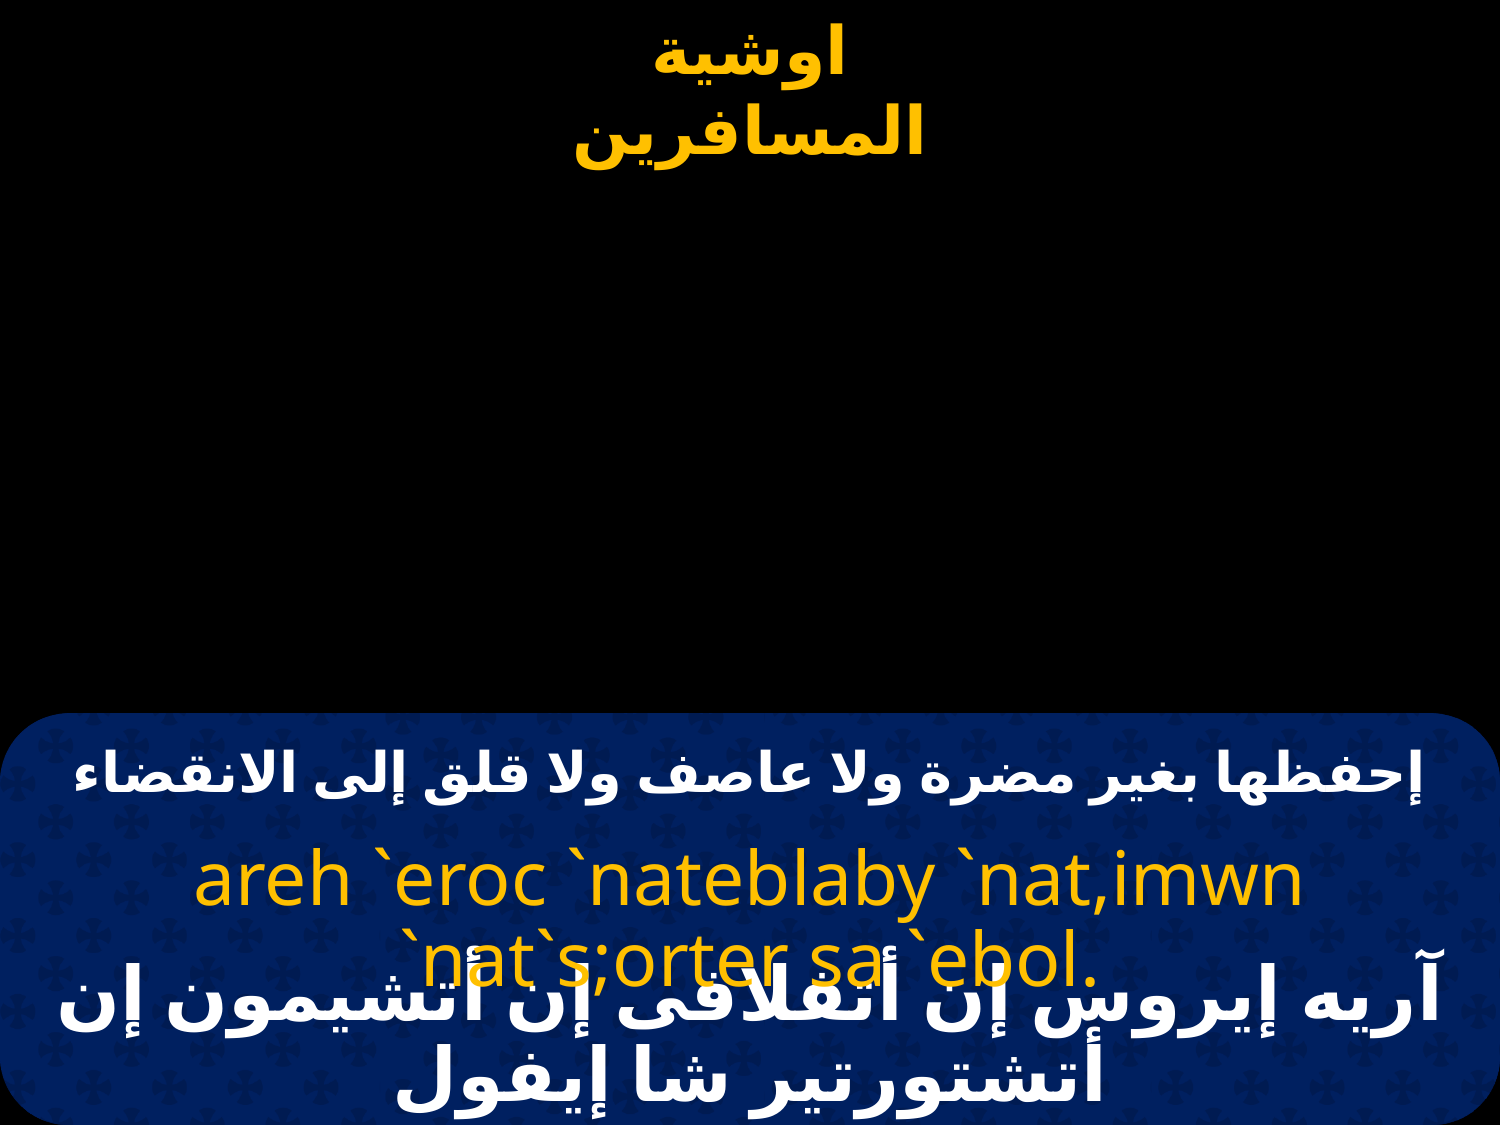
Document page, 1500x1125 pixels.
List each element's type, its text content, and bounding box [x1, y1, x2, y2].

list areh `eroc `nateblaby `nat,imwn `nat`s;orter sa `ebol. [0, 830, 1500, 1013]
list آريه إيروس إن أتفلافى إن أتشيمون إن أتشتورتير شا إيفول [0, 1013, 1500, 1125]
title إحفظها بغير مضرة ولا عاصف ولا قلق إلى الانقضاء [0, 718, 1500, 830]
picture [0, 713, 1500, 718]
